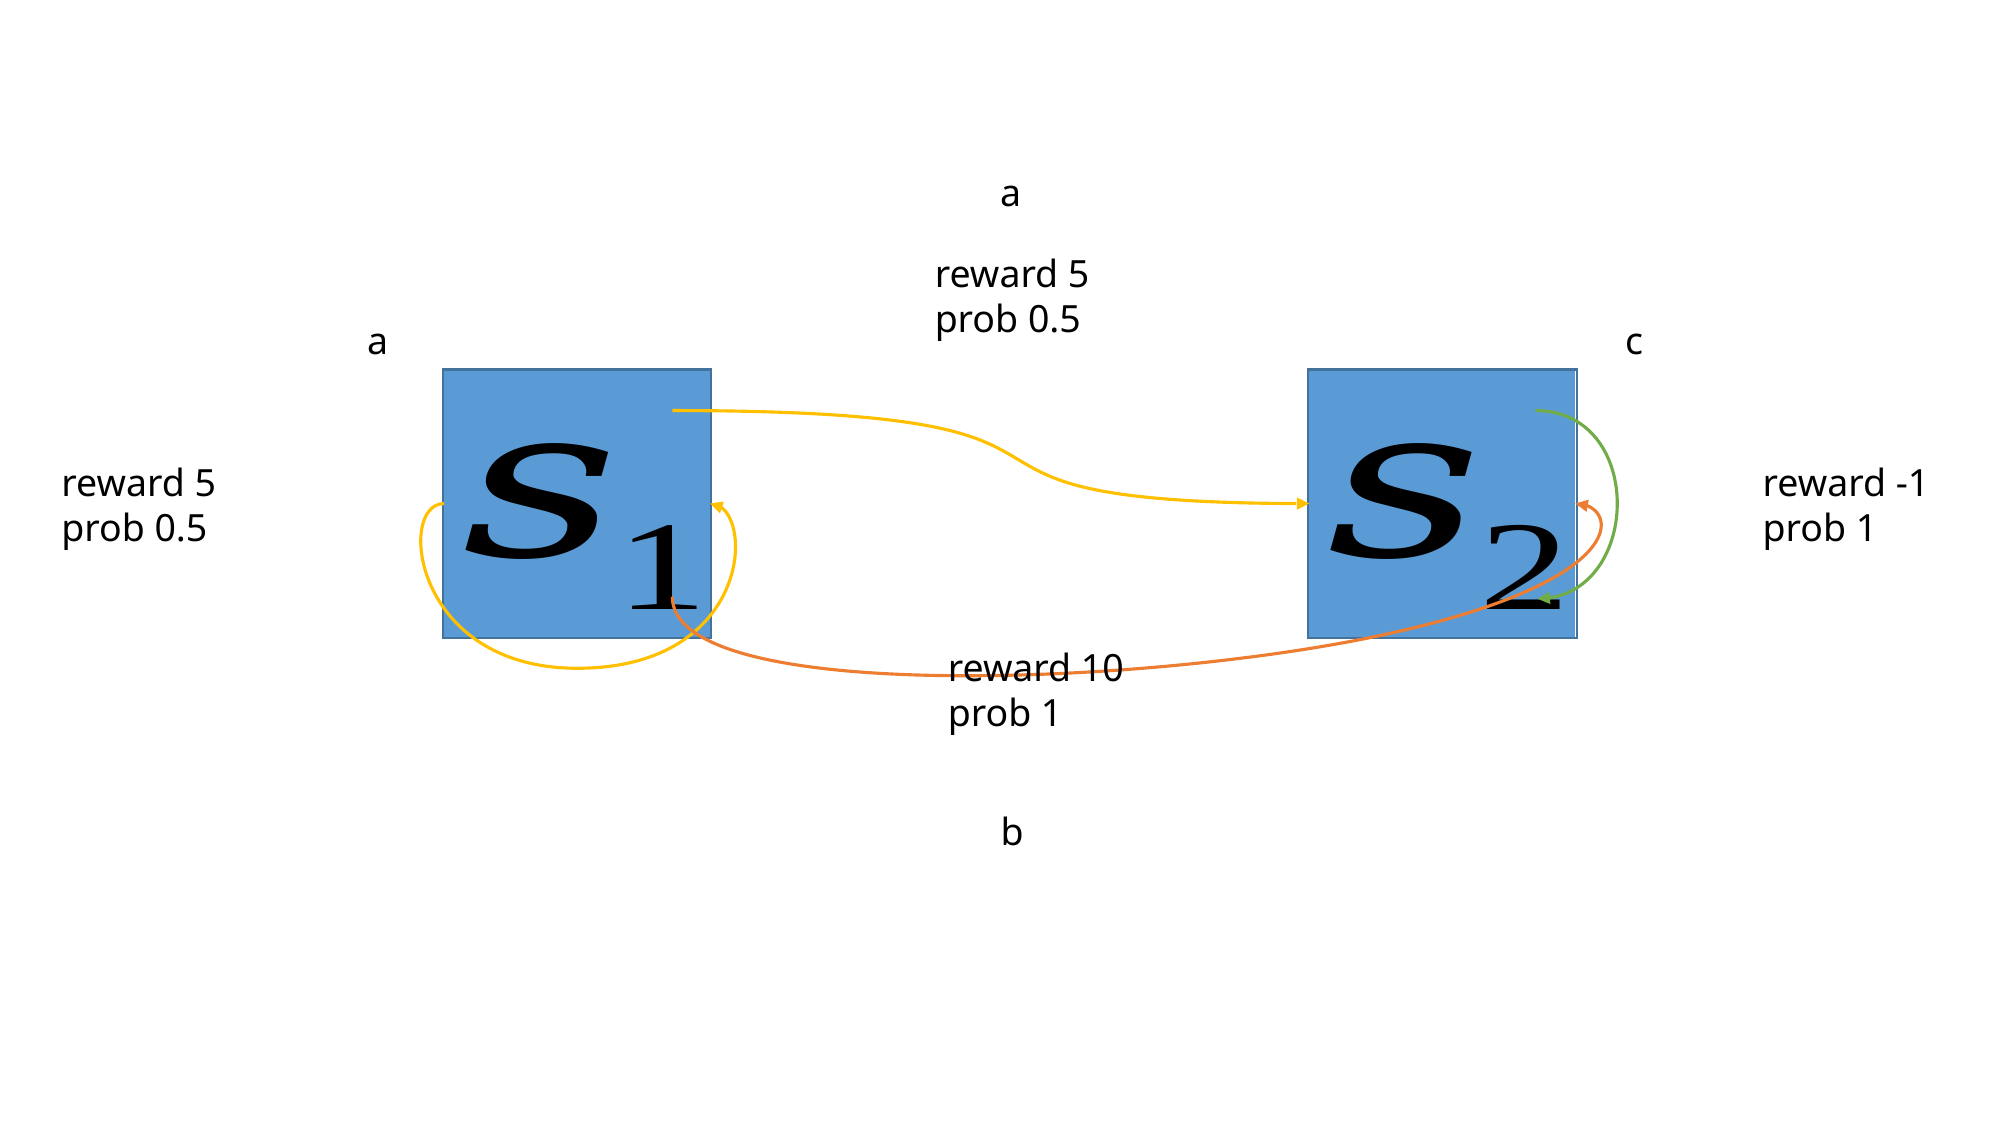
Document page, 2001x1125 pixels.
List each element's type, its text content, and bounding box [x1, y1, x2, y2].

text_box reward 10 prob 1 [1012, 636, 1139, 742]
text_box a [985, 161, 1009, 222]
text_box reward -1 prob 1 [1747, 451, 1945, 557]
text_box reward 10 prob 1 [933, 636, 1009, 742]
text_box c [1610, 309, 1659, 370]
text_box b [985, 800, 1009, 861]
text_box reward 5 prob 0.5 [46, 451, 231, 557]
text_box reward 5 prob 0.5 [920, 242, 1009, 348]
text_box b [1012, 800, 1039, 861]
text_box a [1012, 161, 1037, 222]
text_box a [352, 309, 403, 370]
text_box reward 5 prob 0.5 [1012, 242, 1105, 348]
